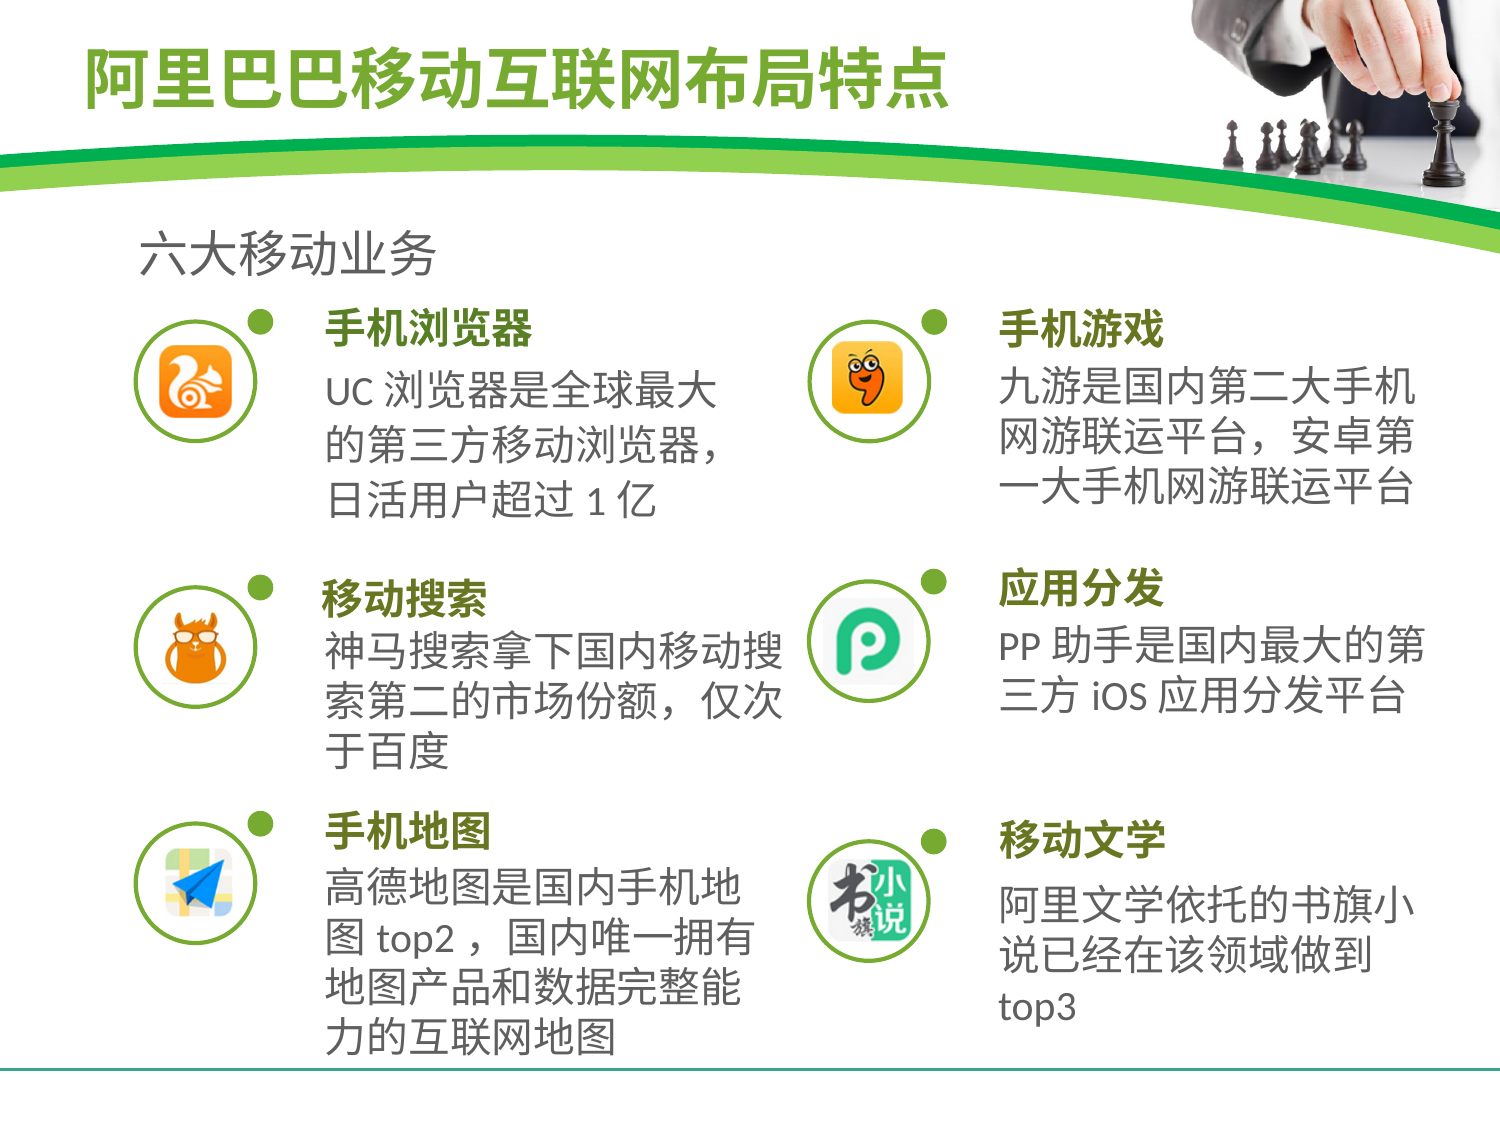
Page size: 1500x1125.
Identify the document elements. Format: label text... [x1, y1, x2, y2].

text_box [914, 602, 929, 681]
text_box 移动搜索 [306, 550, 561, 624]
picture [156, 344, 235, 419]
text_box 应用分发 [983, 540, 1317, 611]
picture [162, 611, 229, 685]
picture [823, 598, 914, 685]
text_box [246, 809, 275, 838]
text_box 神马搜索拿下国内移动搜索第二的市场份额，仅次于百度 [309, 617, 821, 730]
text_box [920, 307, 949, 336]
picture [832, 338, 906, 417]
picture [162, 846, 239, 920]
text_box [827, 581, 911, 598]
text_box 六大移动业务 [123, 196, 566, 290]
text_box [913, 860, 929, 942]
text_box 手机游戏 [983, 280, 1317, 351]
text_box 手机地图 [309, 782, 561, 853]
title 阿里巴巴移动互联网布局特点 [68, 21, 1216, 126]
text_box 阿里文学依托的书旗小说已经在该领域做到top3 [983, 871, 1447, 1071]
picture [1187, 204, 1223, 209]
text_box [246, 307, 275, 336]
text_box 移动文学 [984, 791, 1319, 866]
text_box 手机浏览器 [309, 290, 561, 351]
text_box [135, 823, 256, 944]
text_box [919, 567, 948, 596]
text_box [919, 827, 948, 856]
text_box [828, 685, 910, 701]
text_box [246, 573, 275, 602]
text_box [828, 945, 910, 961]
text_box 高德地图是国内手机地图top2，国内唯一拥有地图产品和数据完整能力的互联网地图 [309, 853, 774, 967]
text_box [809, 321, 930, 442]
text_box [135, 321, 256, 442]
picture [1187, 0, 1500, 209]
picture [827, 858, 913, 945]
text_box [808, 602, 823, 680]
text_box [135, 587, 256, 707]
text_box PP助手是国内最大的第三方iOS应用分发平台 [983, 611, 1447, 811]
text_box 九游是国内第二大手机网游联运平台，安卓第一大手机网游联运平台 [983, 351, 1447, 551]
text_box [808, 841, 911, 944]
text_box UC浏览器是全球最大的第三方移动浏览器，日活用户超过1亿 [309, 351, 774, 529]
